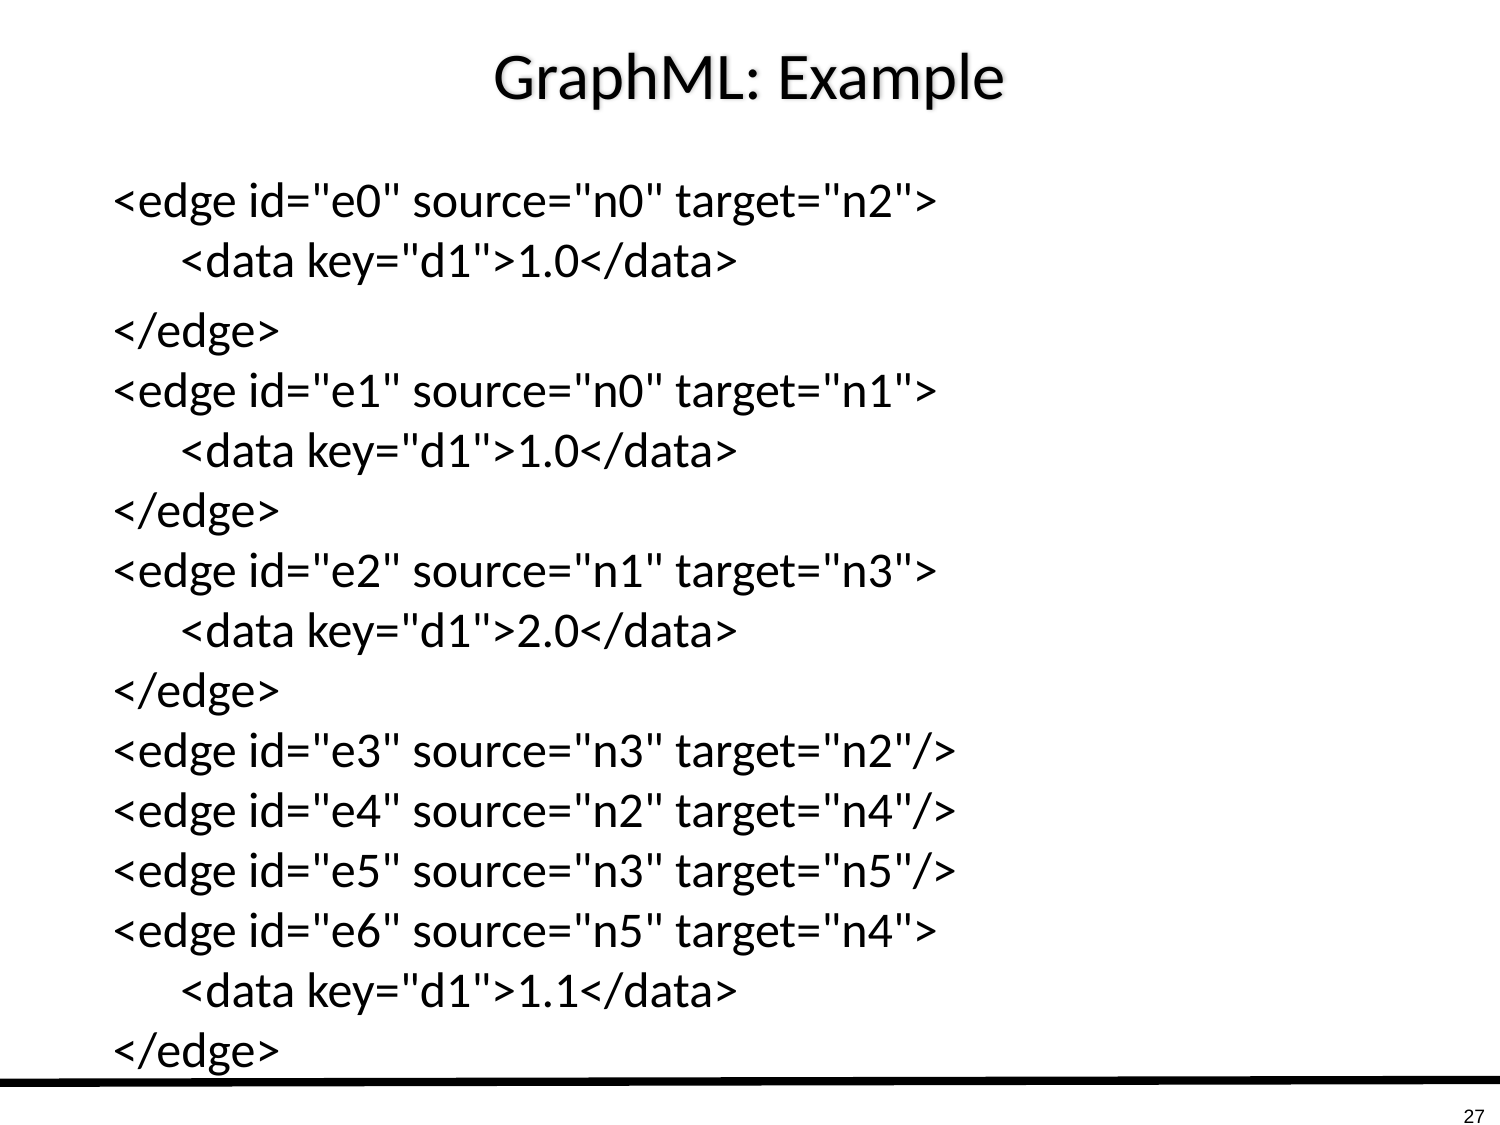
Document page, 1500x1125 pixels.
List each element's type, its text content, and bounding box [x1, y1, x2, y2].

slide_number 27 [1187, 1074, 1500, 1125]
list <edge id="e0" source="n0" target="n2"> <data key="d1">1.0</data> </edge> <edge id="e1" source="n0" target="n1"> <data key="d1">1.0</data> </edge> <edge id="e2" source="n1" target="n3"> <data key="d1">2.0</data> </edge> <edge id="e3" source="n3" target="n2"/> <edge id="e4" source="n2" target="n4"/> <edge id="e5" source="n3" target="n5"/> <edge id="e6" source="n5" target="n4"> <data key="d1">1.1</data> </edge> [88, 159, 1457, 951]
title GraphML: Example [74, 0, 1426, 146]
